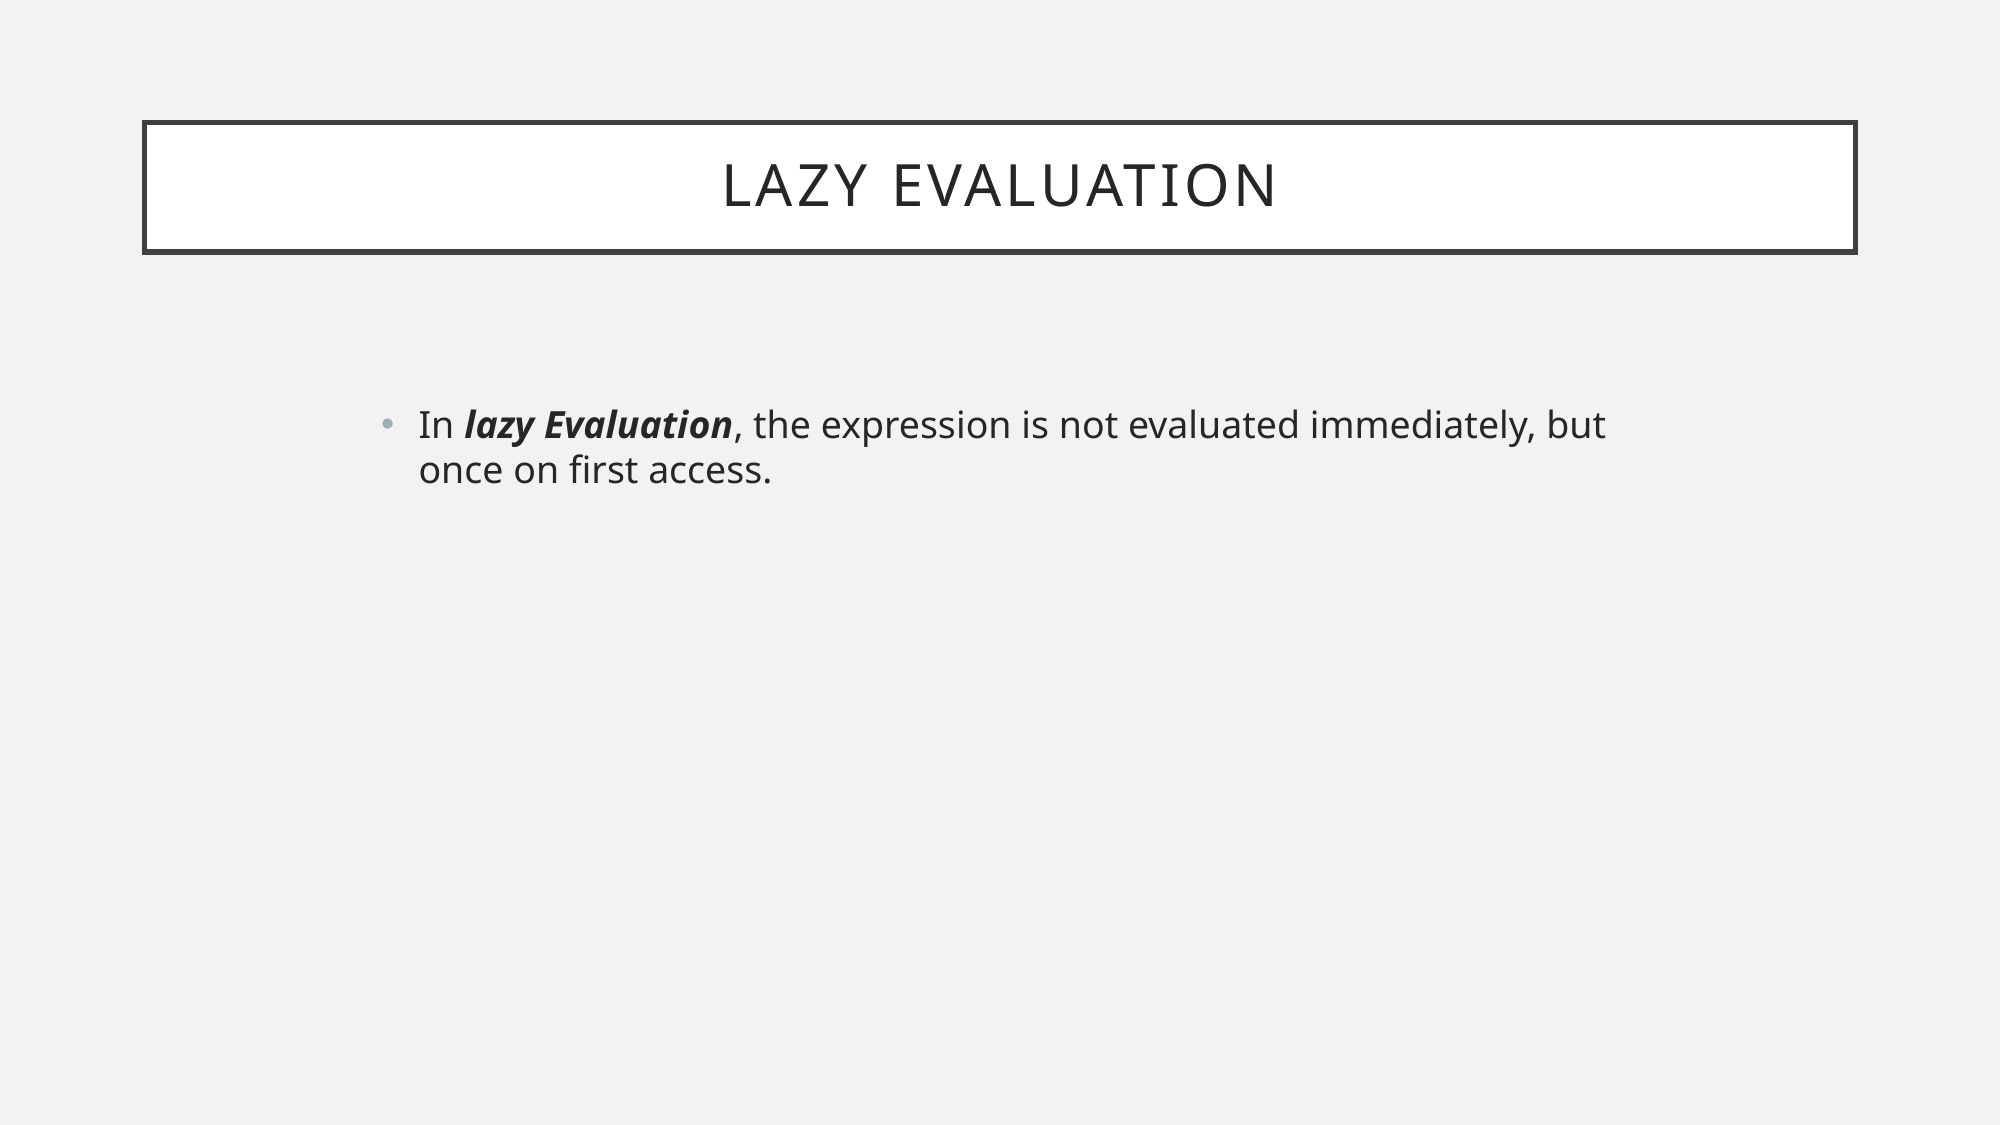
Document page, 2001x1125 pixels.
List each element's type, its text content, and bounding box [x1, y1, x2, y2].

title Lazy evaluation [142, 120, 1858, 255]
list In lazy Evaluation, the expression is not evaluated immediately, but once on first access. [366, 393, 1634, 903]
